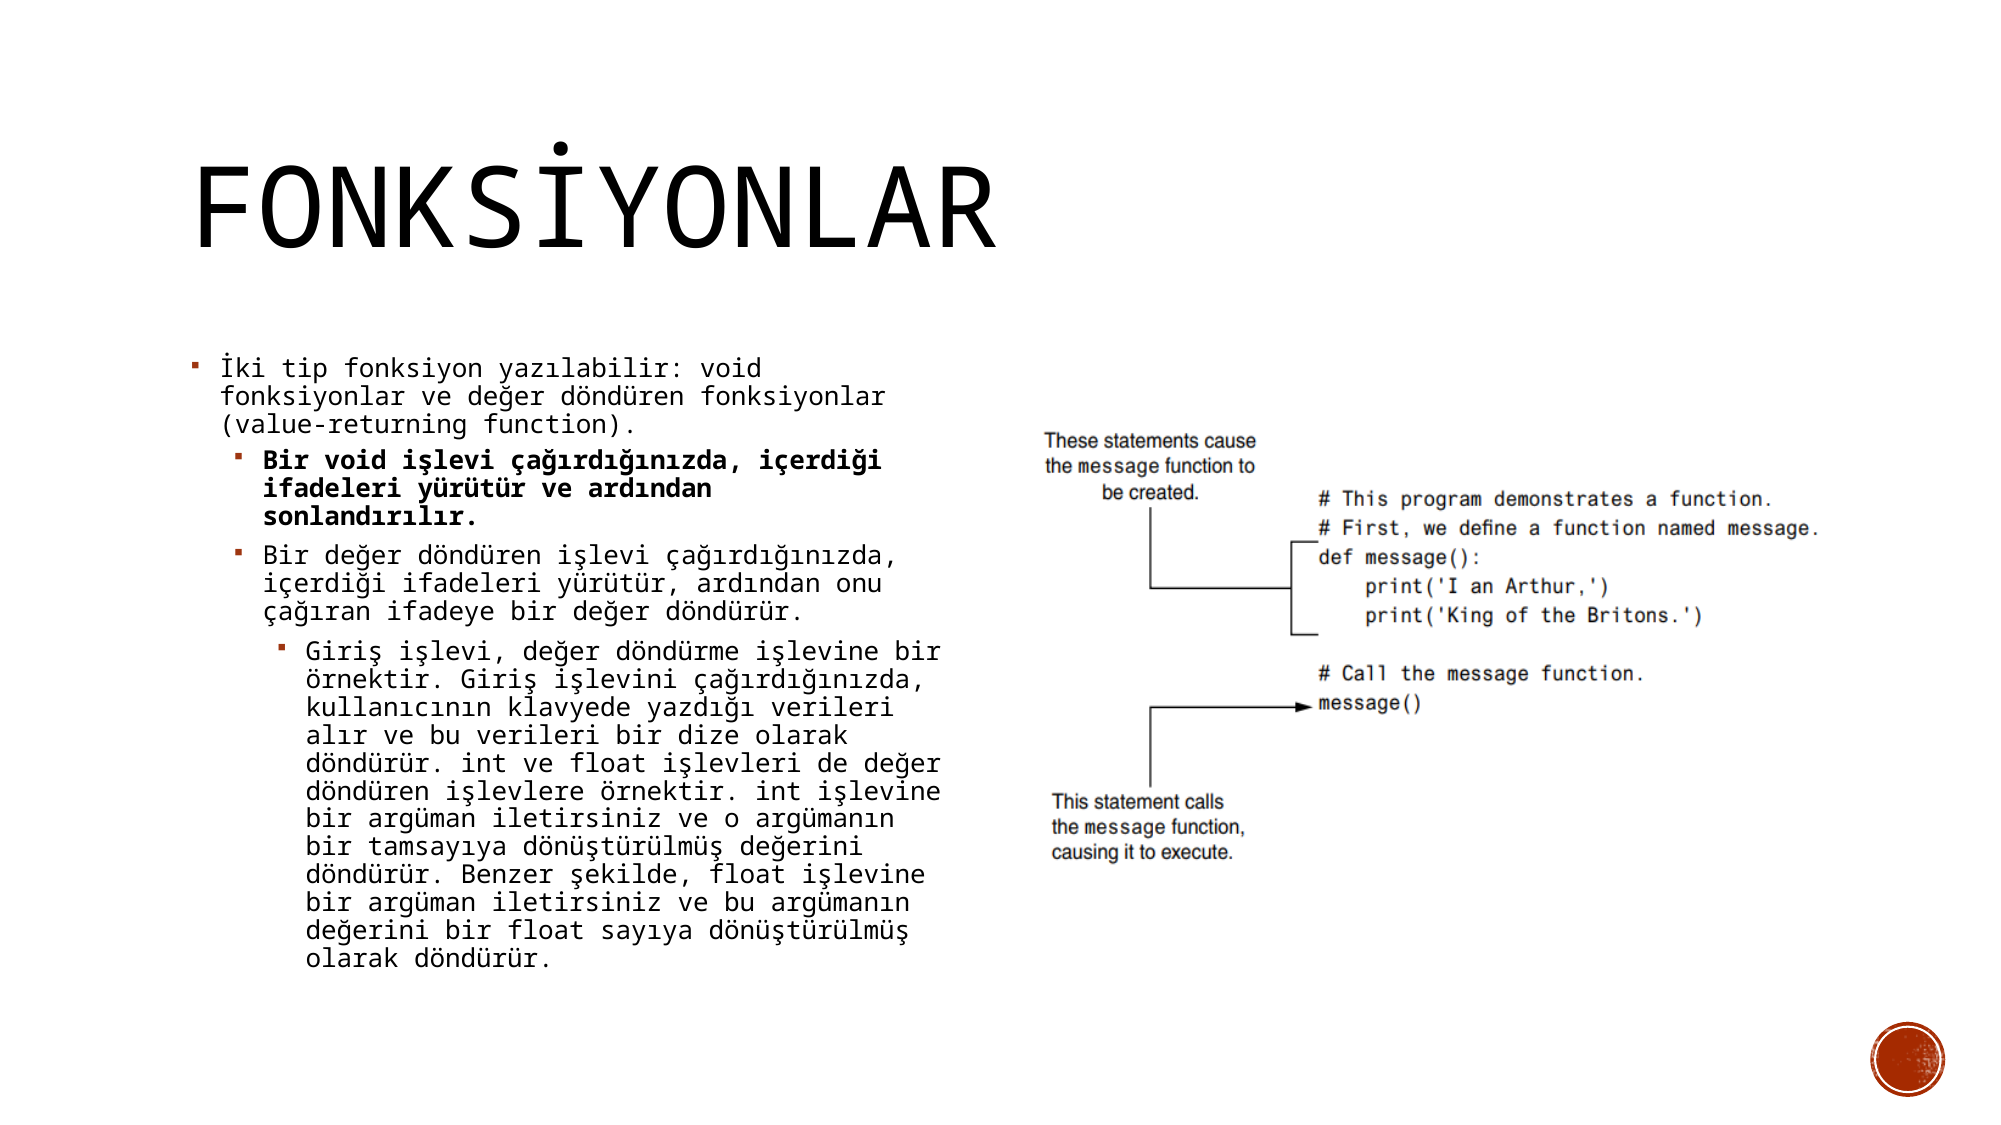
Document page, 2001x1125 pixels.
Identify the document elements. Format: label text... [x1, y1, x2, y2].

list İki tip fonksiyon yazılabilir: void fonksiyonlar ve değer döndüren fonksiyonlar (value-returning function). Bir void işlevi çağırdığınızda, içerdiği ifadeleri yürütür ve ardından sonlandırılır. Bir değer döndüren işlevi çağırdığınızda, içerdiği ifadeleri yürütür, ardından onu çağıran ifadeye bir değer döndürür. Giriş işlevi, değer döndürme işlevine bir örnektir. Giriş işlevini çağırdığınızda, kullanıcının klavyede yazdığı verileri alır ve bu verileri bir dize olarak döndürür. int ve float işlevleri de değer döndüren işlevlere örnektir. int işlevine bir argüman iletirsiniz ve o argümanın bir tamsayıya dönüştürülmüş değerini döndürür. Benzer şekilde, float işlevine bir argüman iletirsiniz ve bu argümanın değerini bir float sayıya dönüştürülmüş olarak döndürür. [175, 348, 959, 1013]
picture [1041, 424, 1825, 867]
title FONKSİYONLAR [175, 79, 1826, 344]
